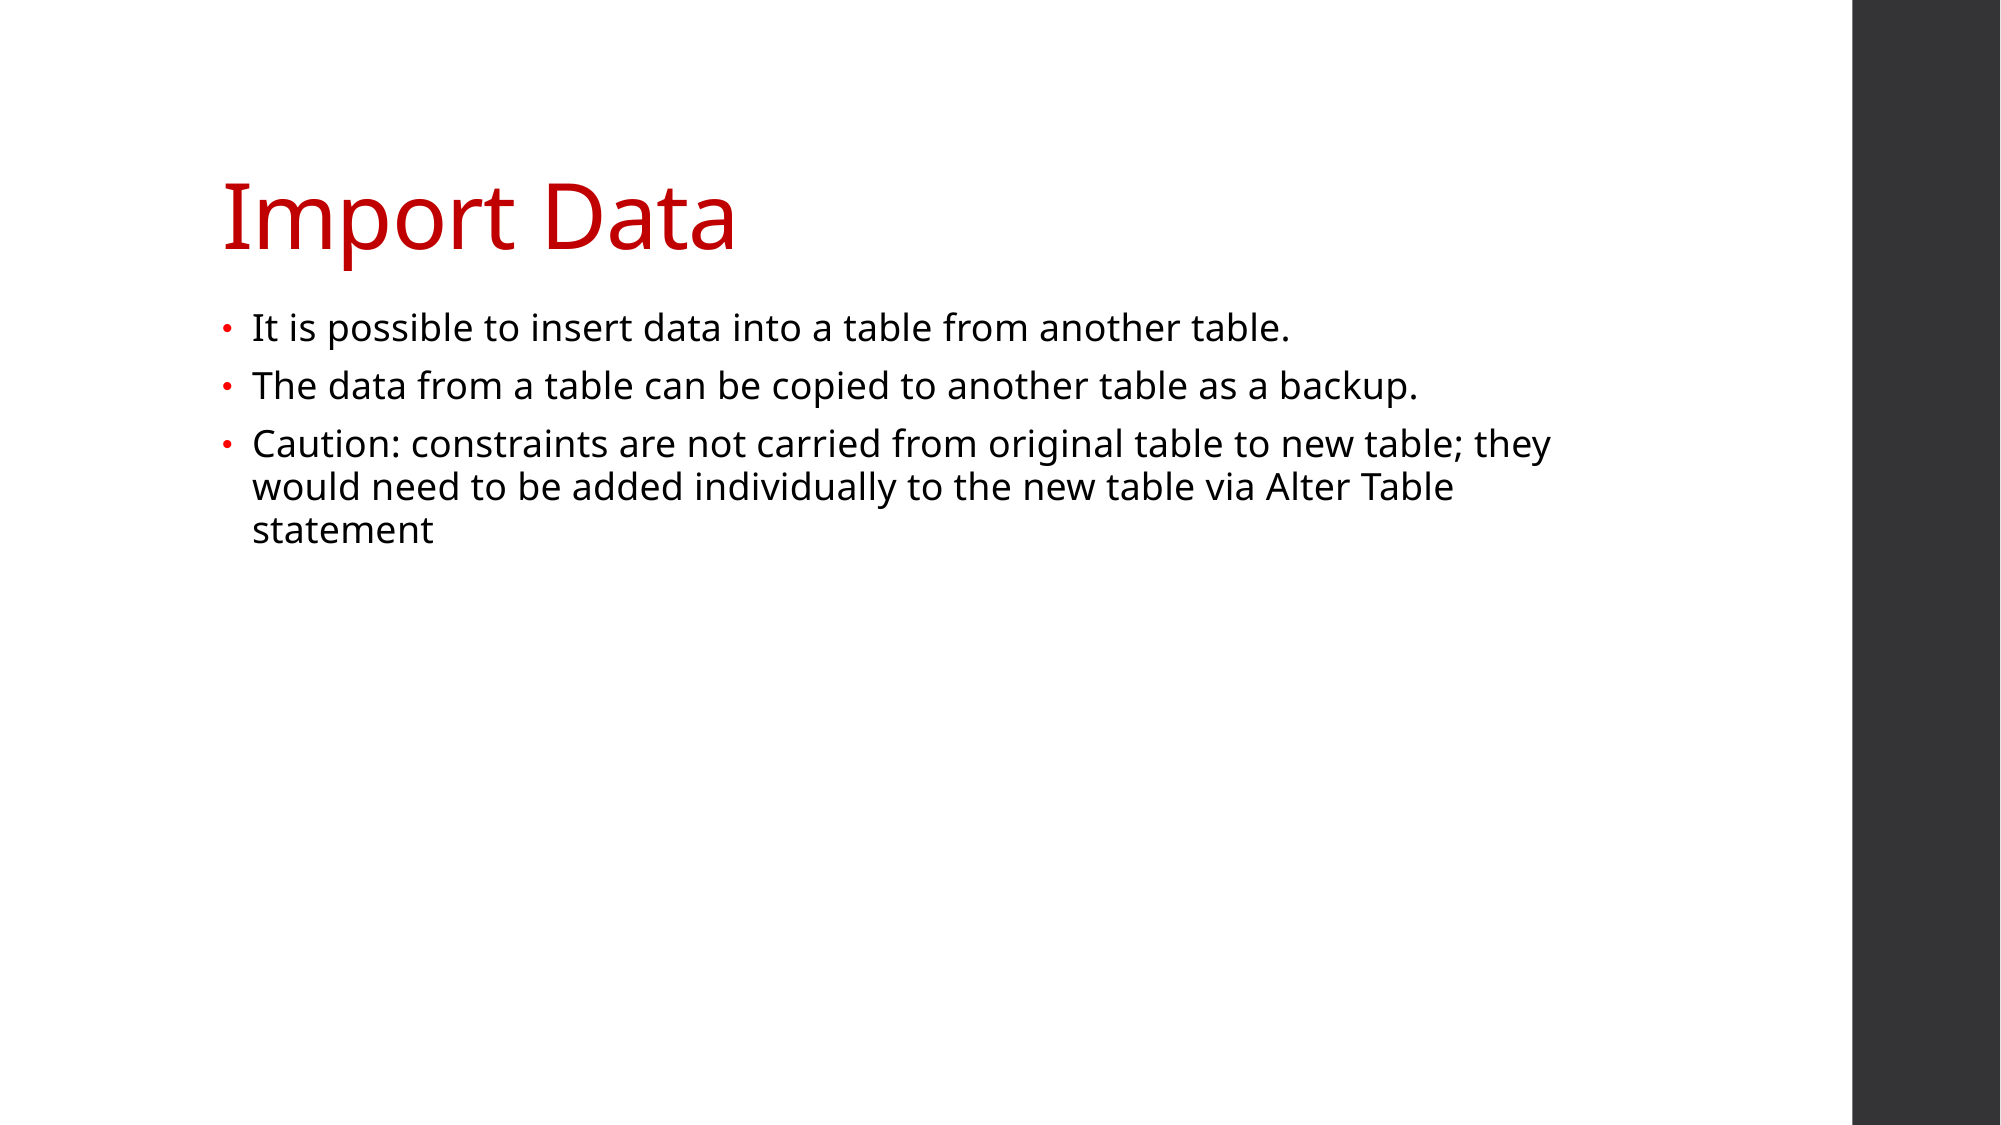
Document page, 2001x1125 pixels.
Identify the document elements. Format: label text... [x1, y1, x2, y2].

title Import Data [206, 60, 1797, 278]
list It is possible to insert data into a table from another table. The data from a table can be copied to another table as a backup. Caution: constraints are not carried from original table to new table; they would need to be added individually to the new table via Alter Table statement [206, 299, 1617, 1014]
